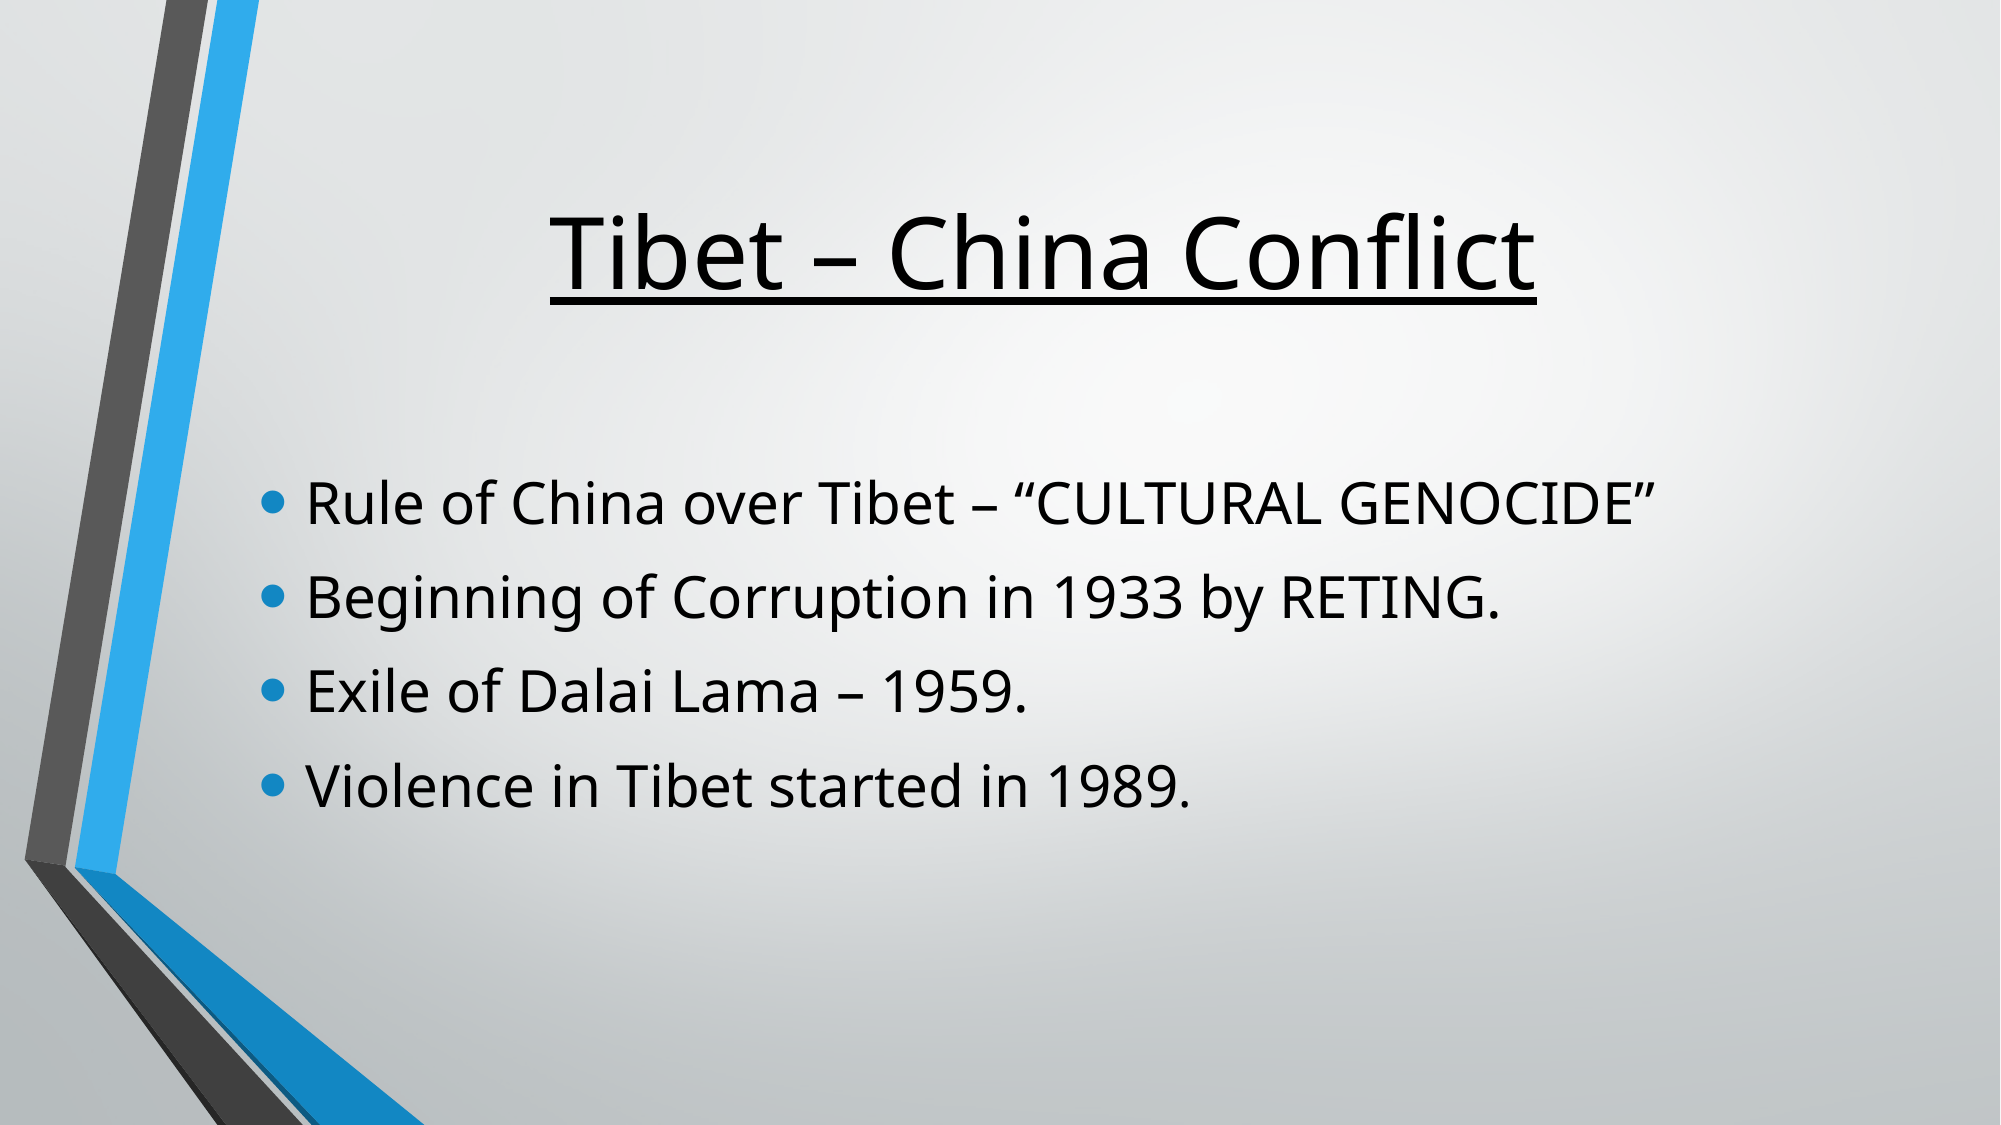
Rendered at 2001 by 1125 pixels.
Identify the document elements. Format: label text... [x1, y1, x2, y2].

title Tibet – China Conflict [221, 106, 1866, 394]
list Rule of China over Tibet – “CULTURAL GENOCIDE” Beginning of Corruption in 1933 by RETING. Exile of Dalai Lama – 1959. Violence in Tibet started in 1989. [243, 468, 1887, 982]
